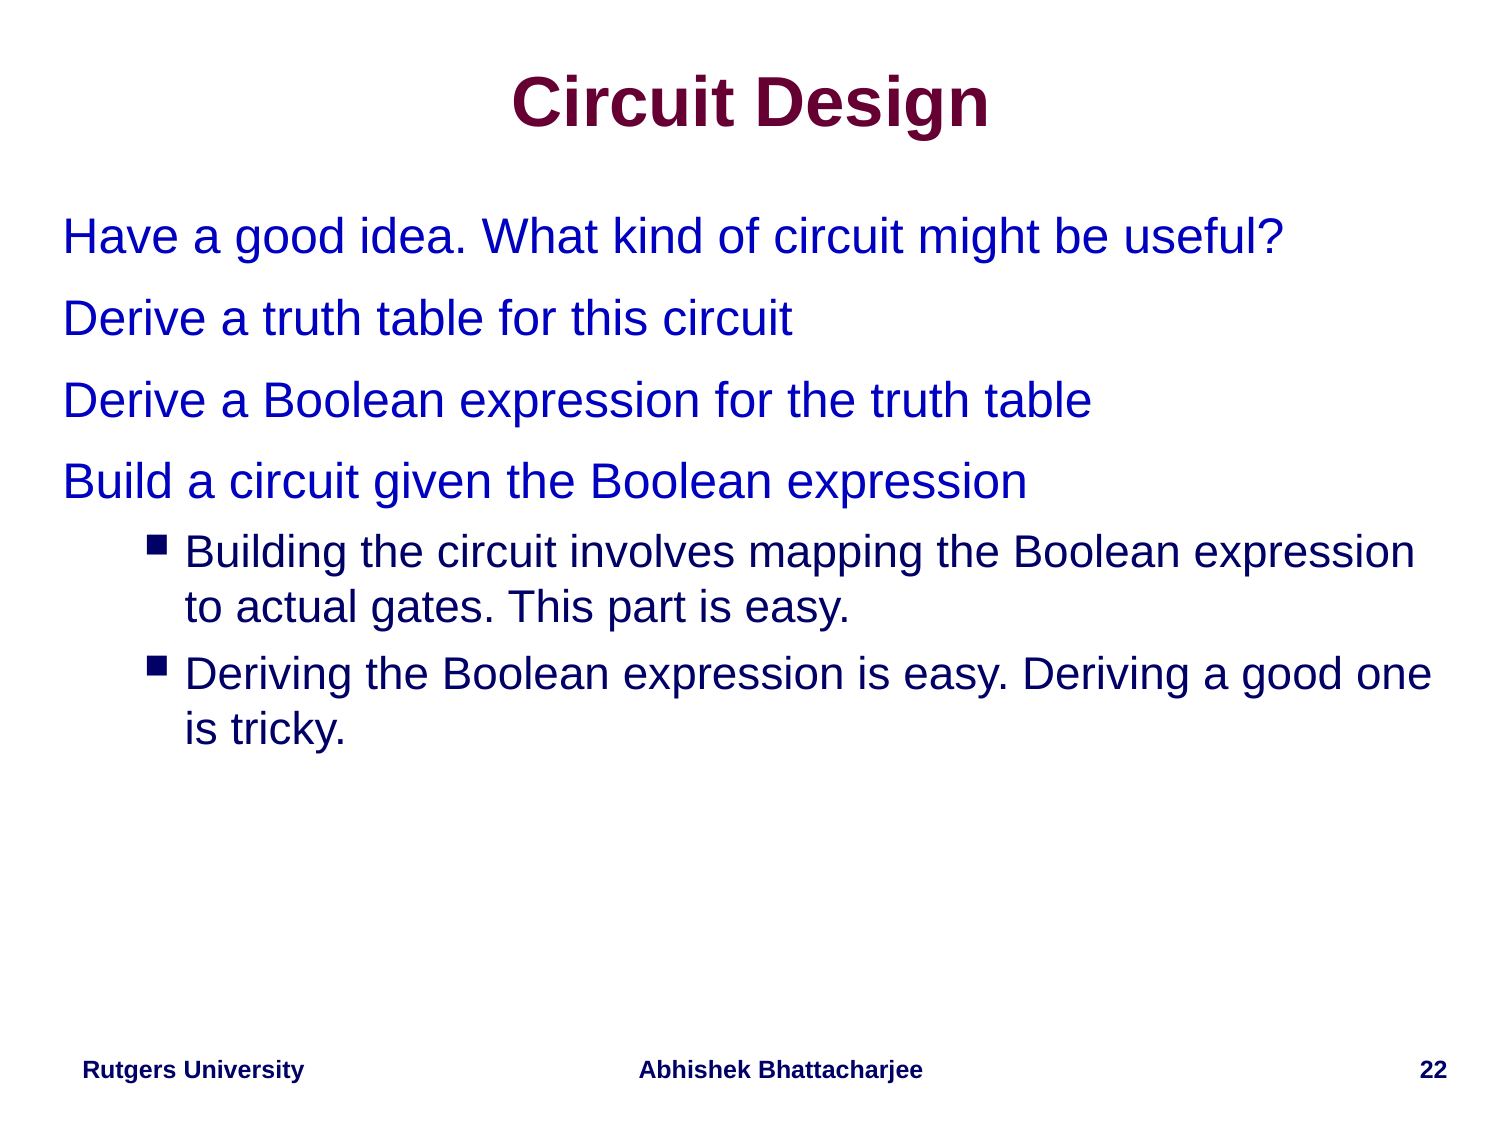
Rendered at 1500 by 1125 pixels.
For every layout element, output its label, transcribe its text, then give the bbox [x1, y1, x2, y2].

list Have a good idea. What kind of circuit might be useful? Derive a truth table for this circuit Derive a Boolean expression for the truth table Build a circuit given the Boolean expression Building the circuit involves mapping the Boolean expression to actual gates. This part is easy. Deriving the Boolean expression is easy. Deriving a good one is tricky. [47, 199, 1463, 1026]
title Circuit Design [46, 40, 1456, 169]
